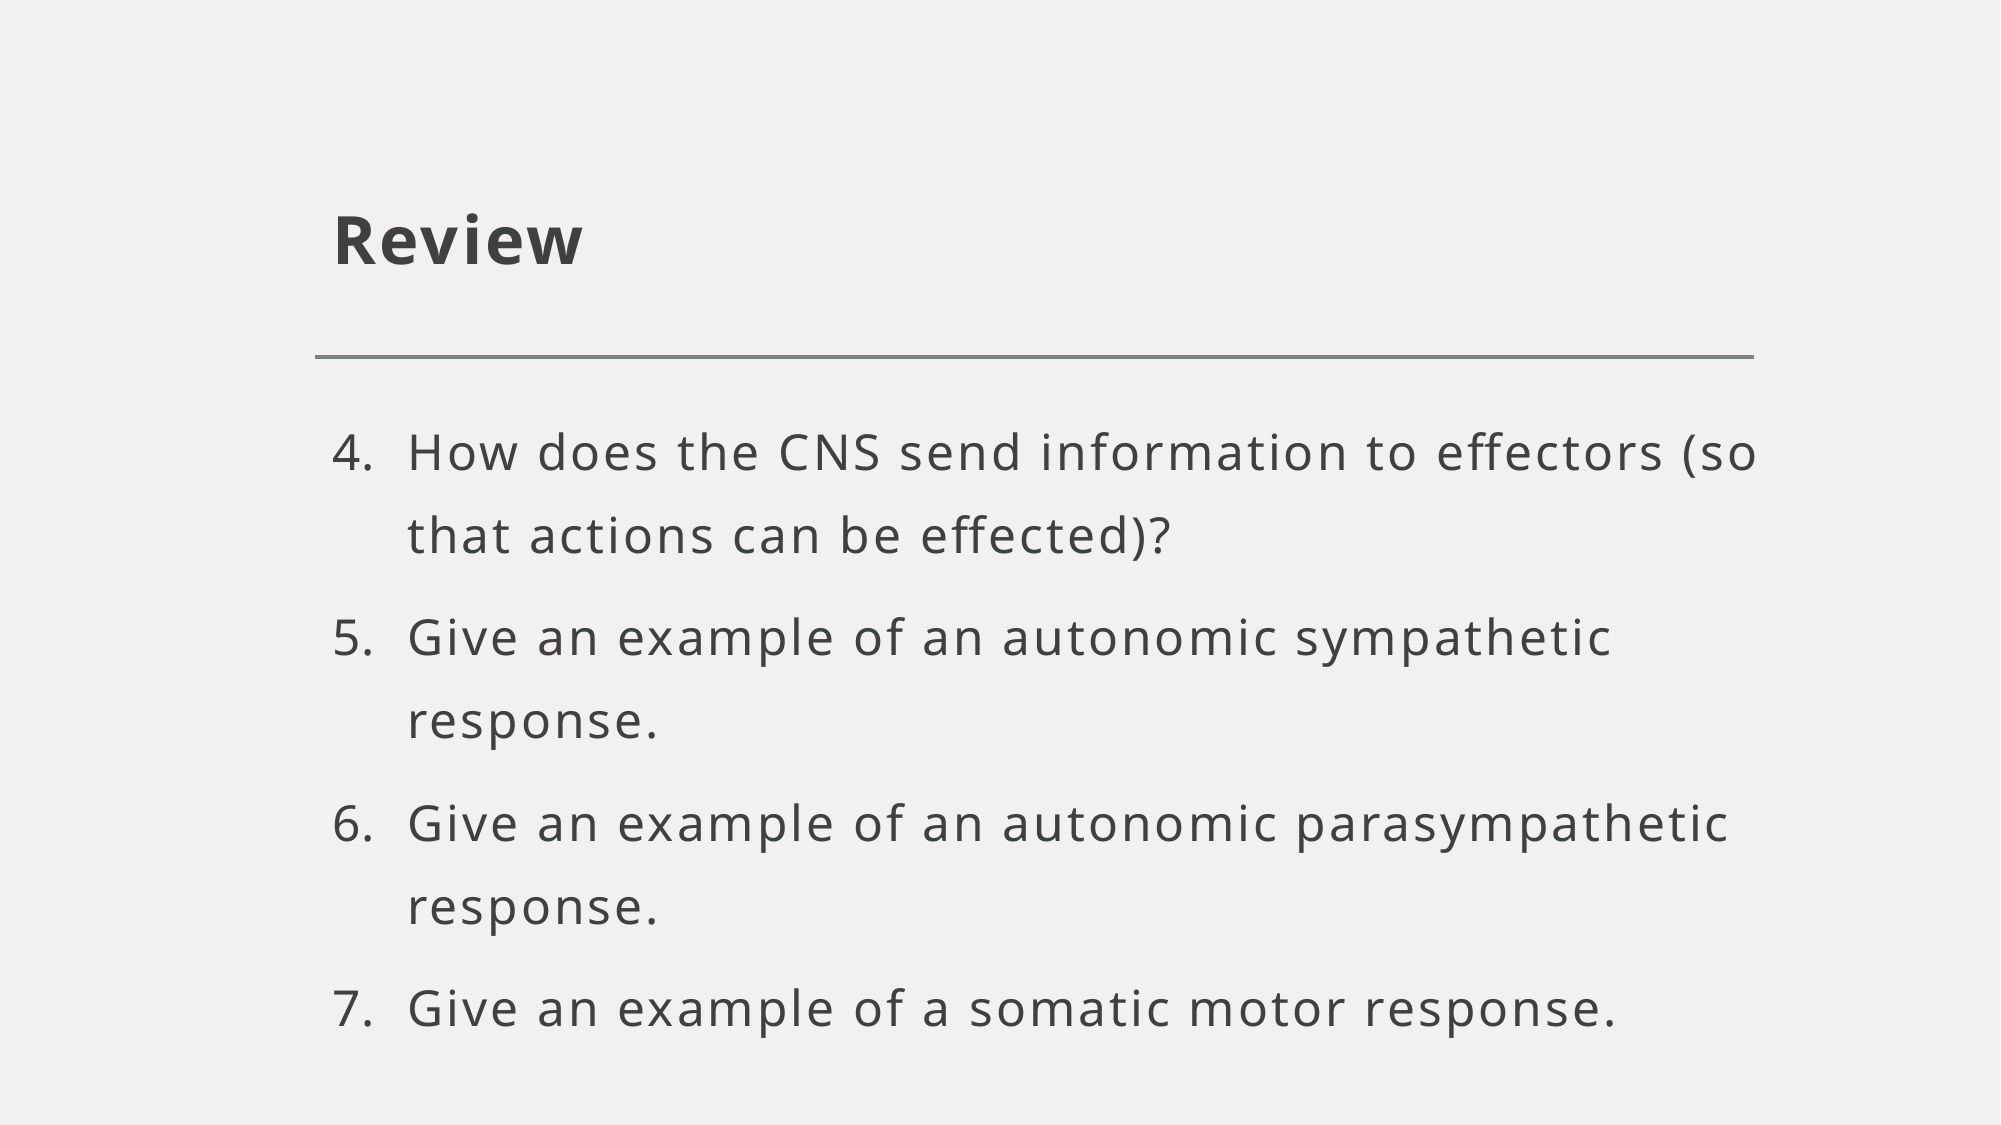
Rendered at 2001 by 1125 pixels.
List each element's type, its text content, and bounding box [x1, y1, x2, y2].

list How does the CNS send information to effectors (so that actions can be effected)? Give an example of an autonomic sympathetic response. Give an example of an autonomic parasympathetic response. Give an example of a somatic motor response. [315, 379, 1888, 1053]
title Review [315, 72, 1754, 294]
